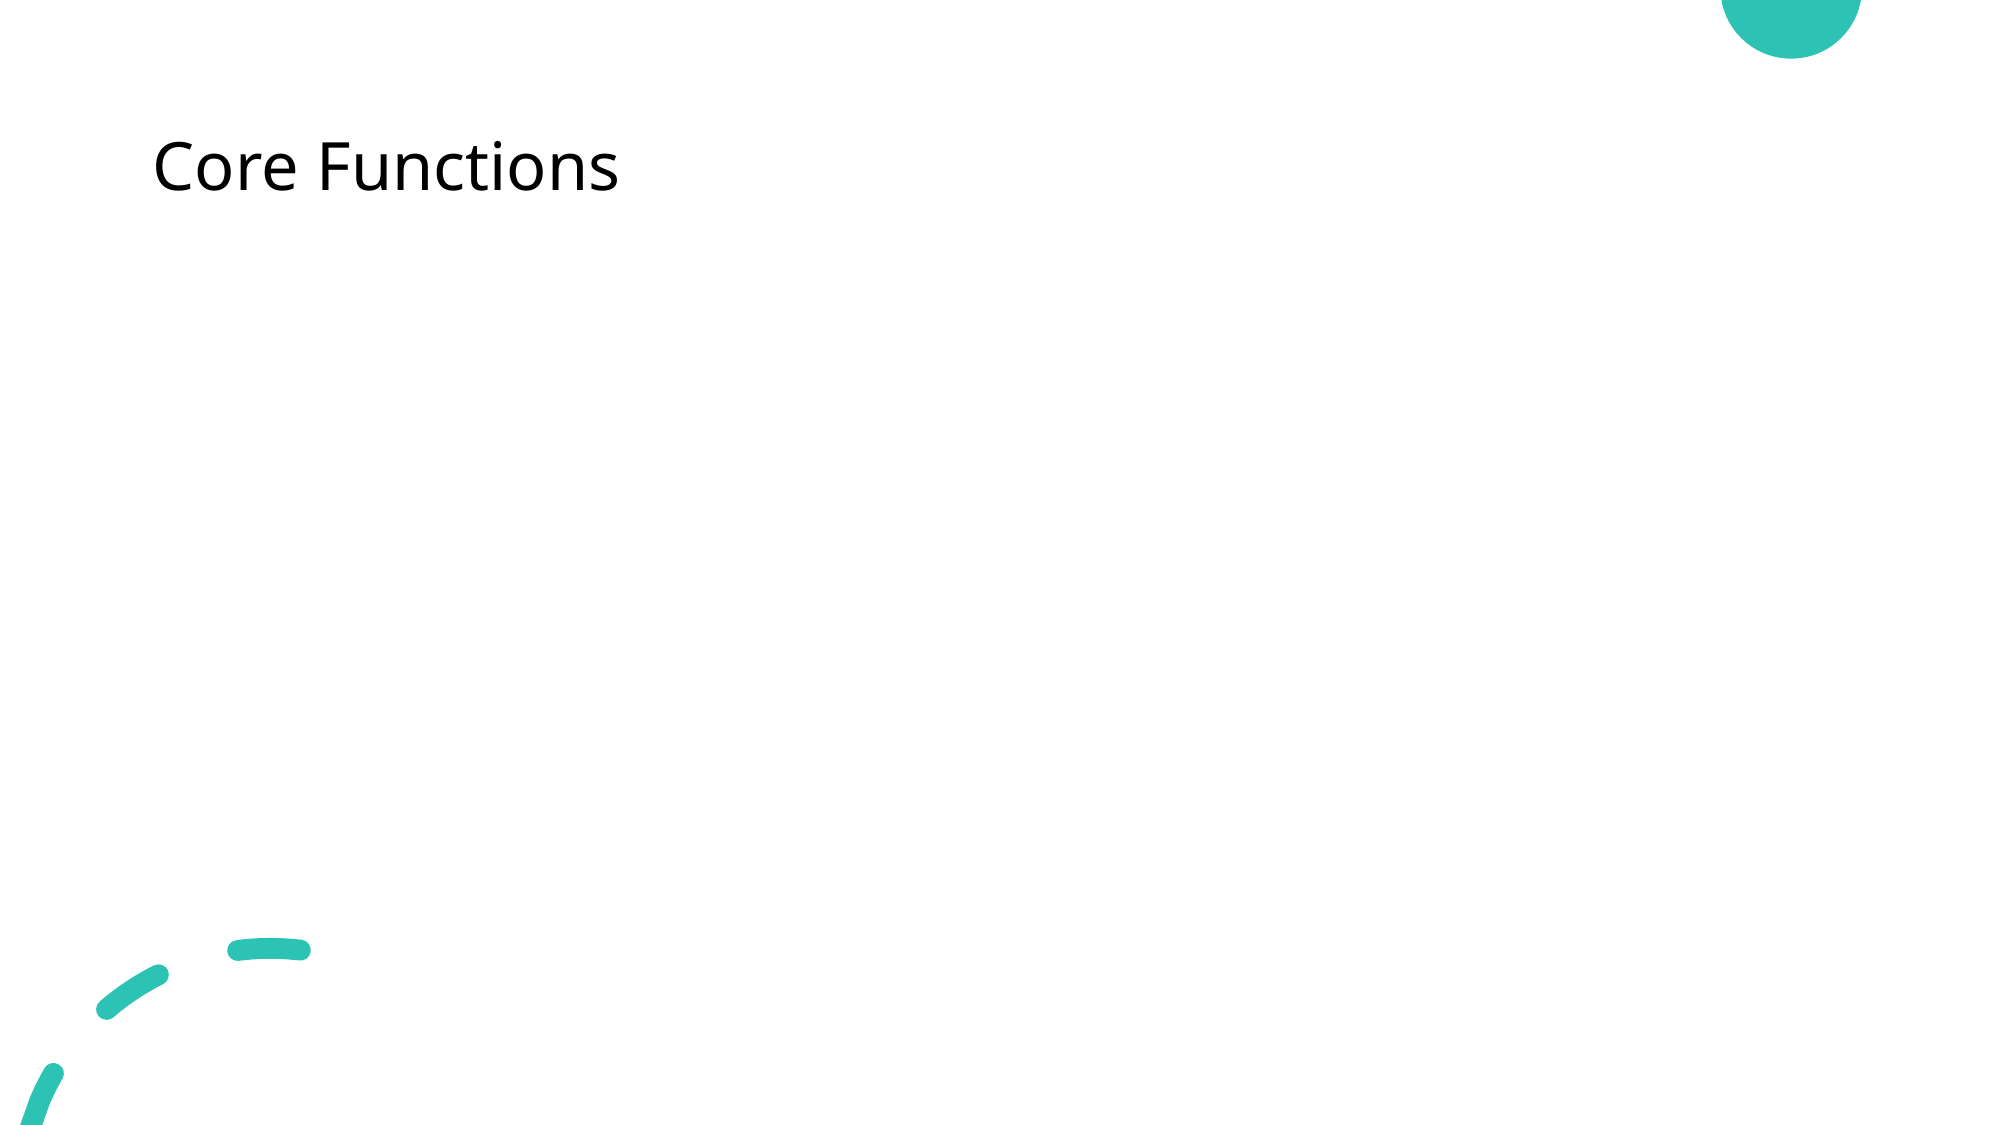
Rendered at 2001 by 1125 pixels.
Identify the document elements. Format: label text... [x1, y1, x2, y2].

title Core Functions [137, 59, 1863, 278]
